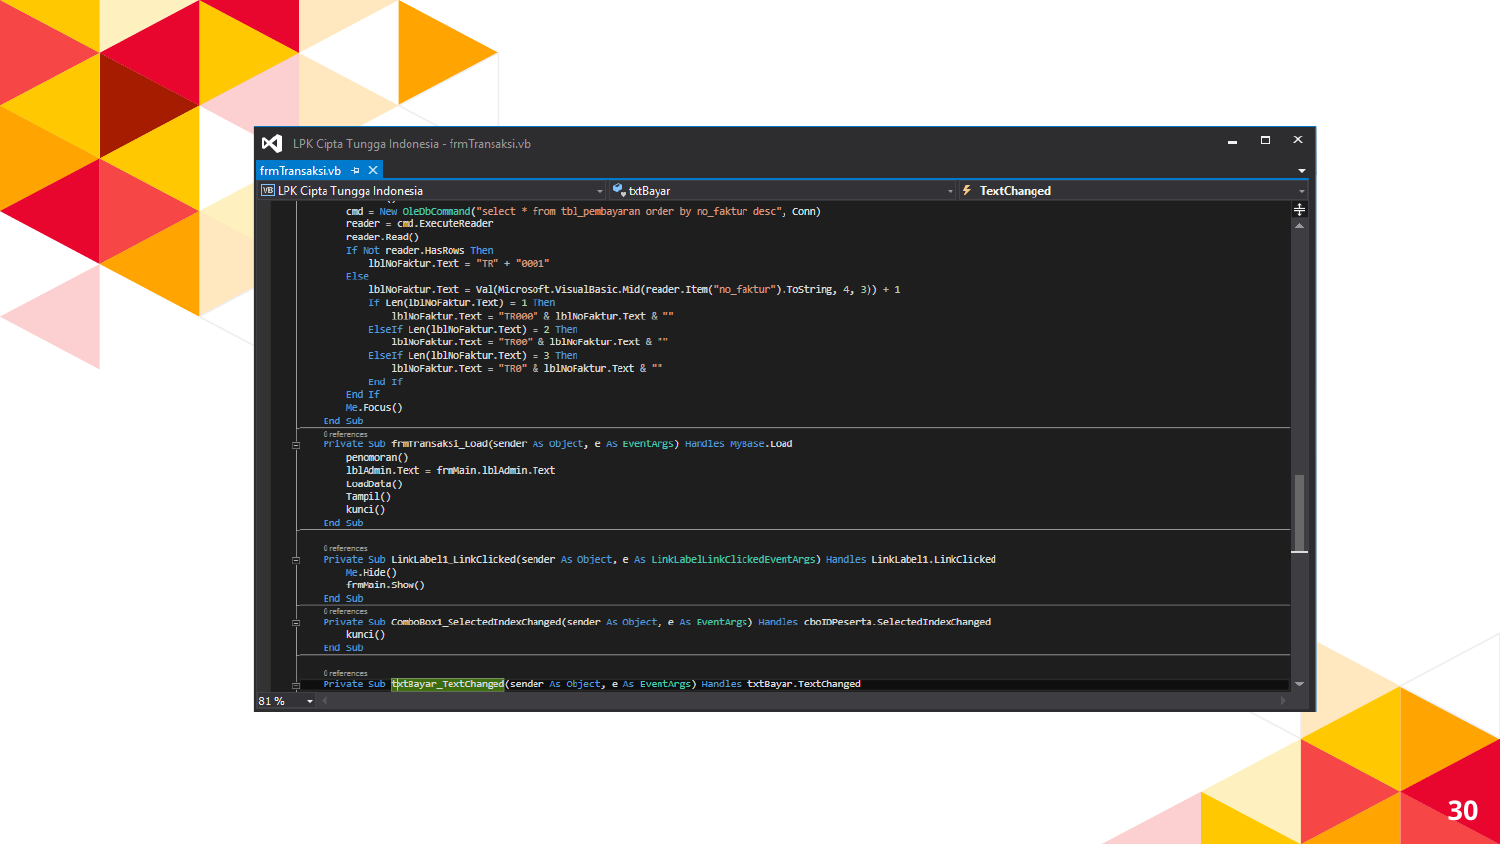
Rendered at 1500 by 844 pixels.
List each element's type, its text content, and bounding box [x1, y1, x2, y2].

picture [253, 126, 1318, 713]
slide_number 30 [1403, 779, 1494, 844]
